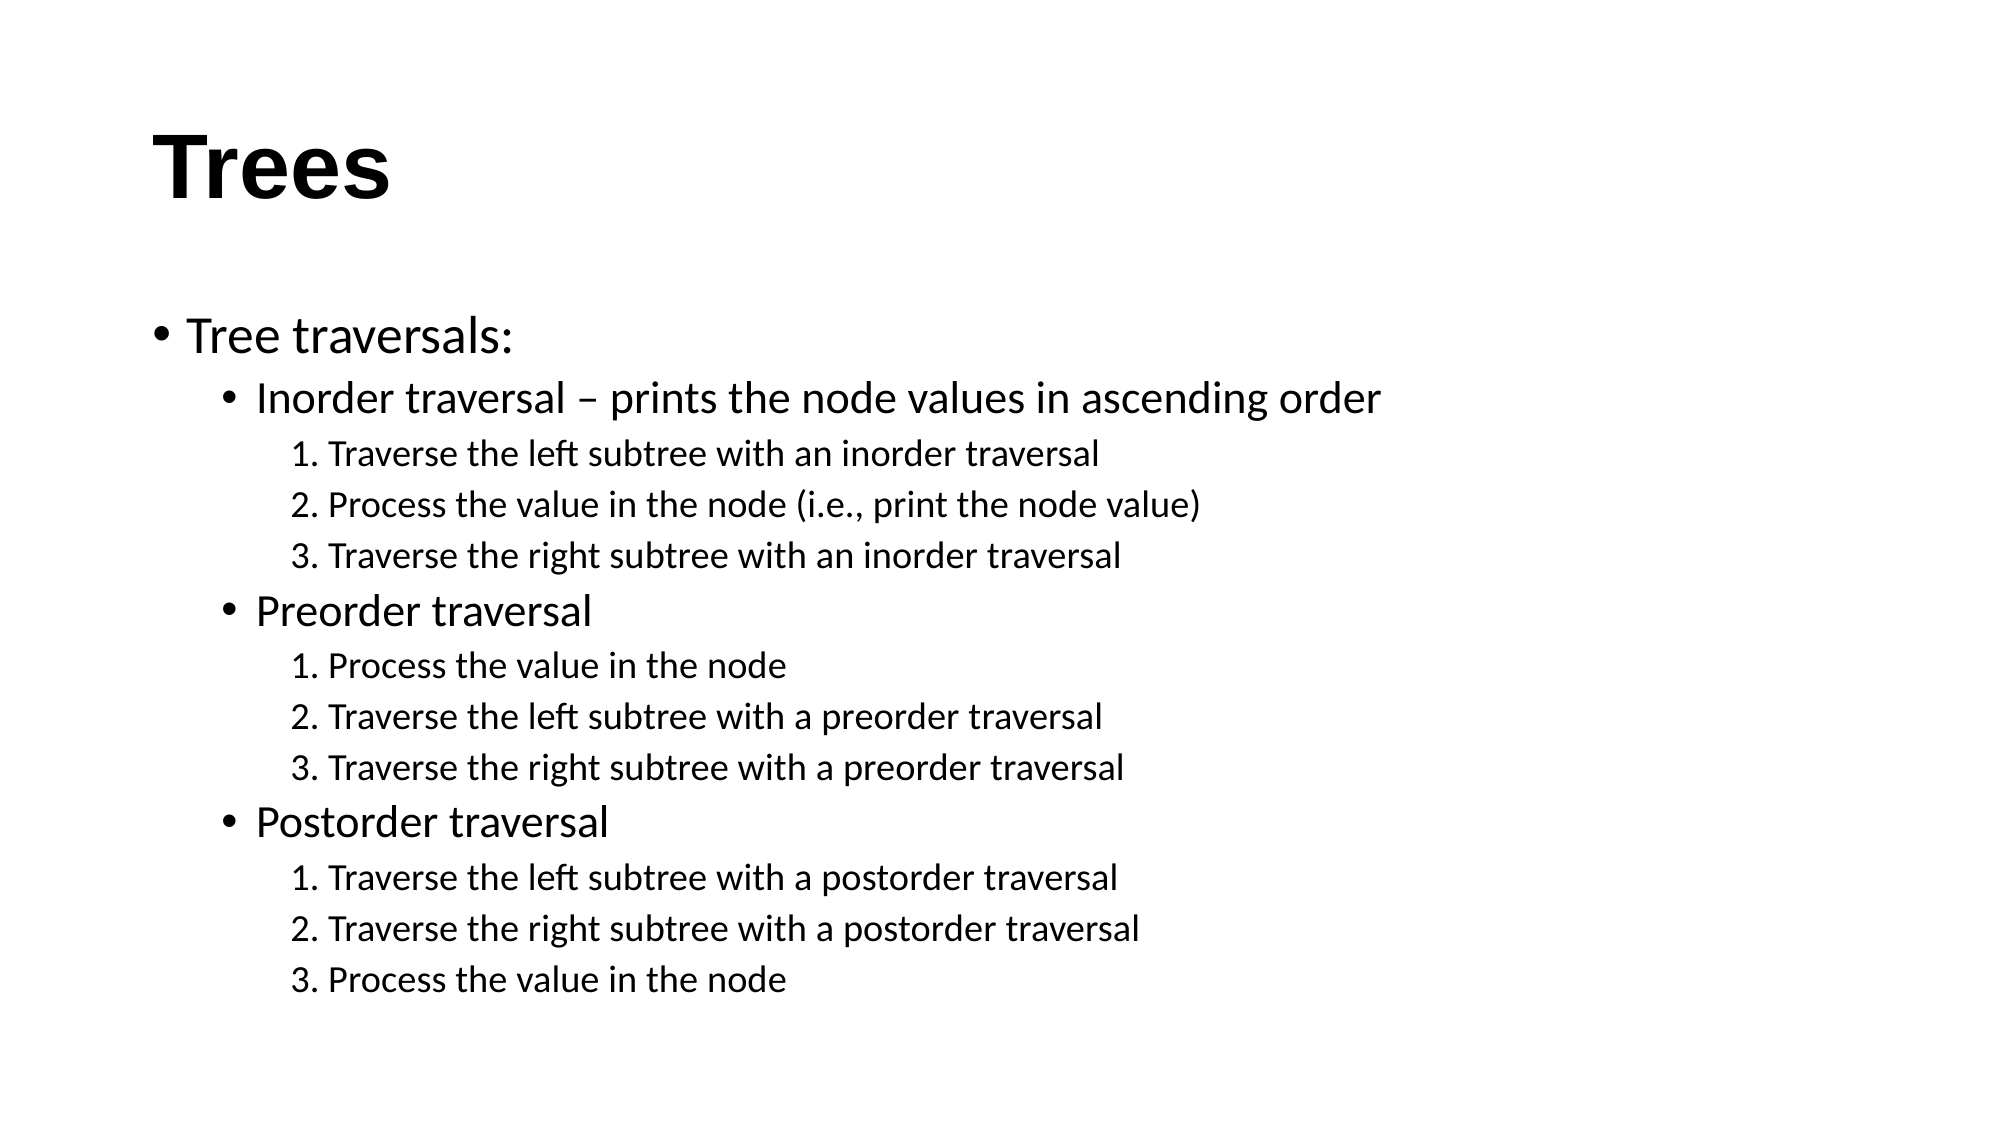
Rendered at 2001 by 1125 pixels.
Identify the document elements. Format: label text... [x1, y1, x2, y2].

list Tree traversals: Inorder traversal – prints the node values in ascending order 1. Traverse the left subtree with an inorder traversal 2. Process the value in the node (i.e., print the node value) 3. Traverse the right subtree with an inorder traversal Preorder traversal 1. Process the value in the node 2. Traverse the left subtree with a preorder traversal 3. Traverse the right subtree with a preorder traversal Postorder traversal 1. Traverse the left subtree with a postorder traversal 2. Traverse the right subtree with a postorder traversal 3. Process the value in the node [137, 299, 1863, 1014]
title Trees [137, 59, 1863, 278]
